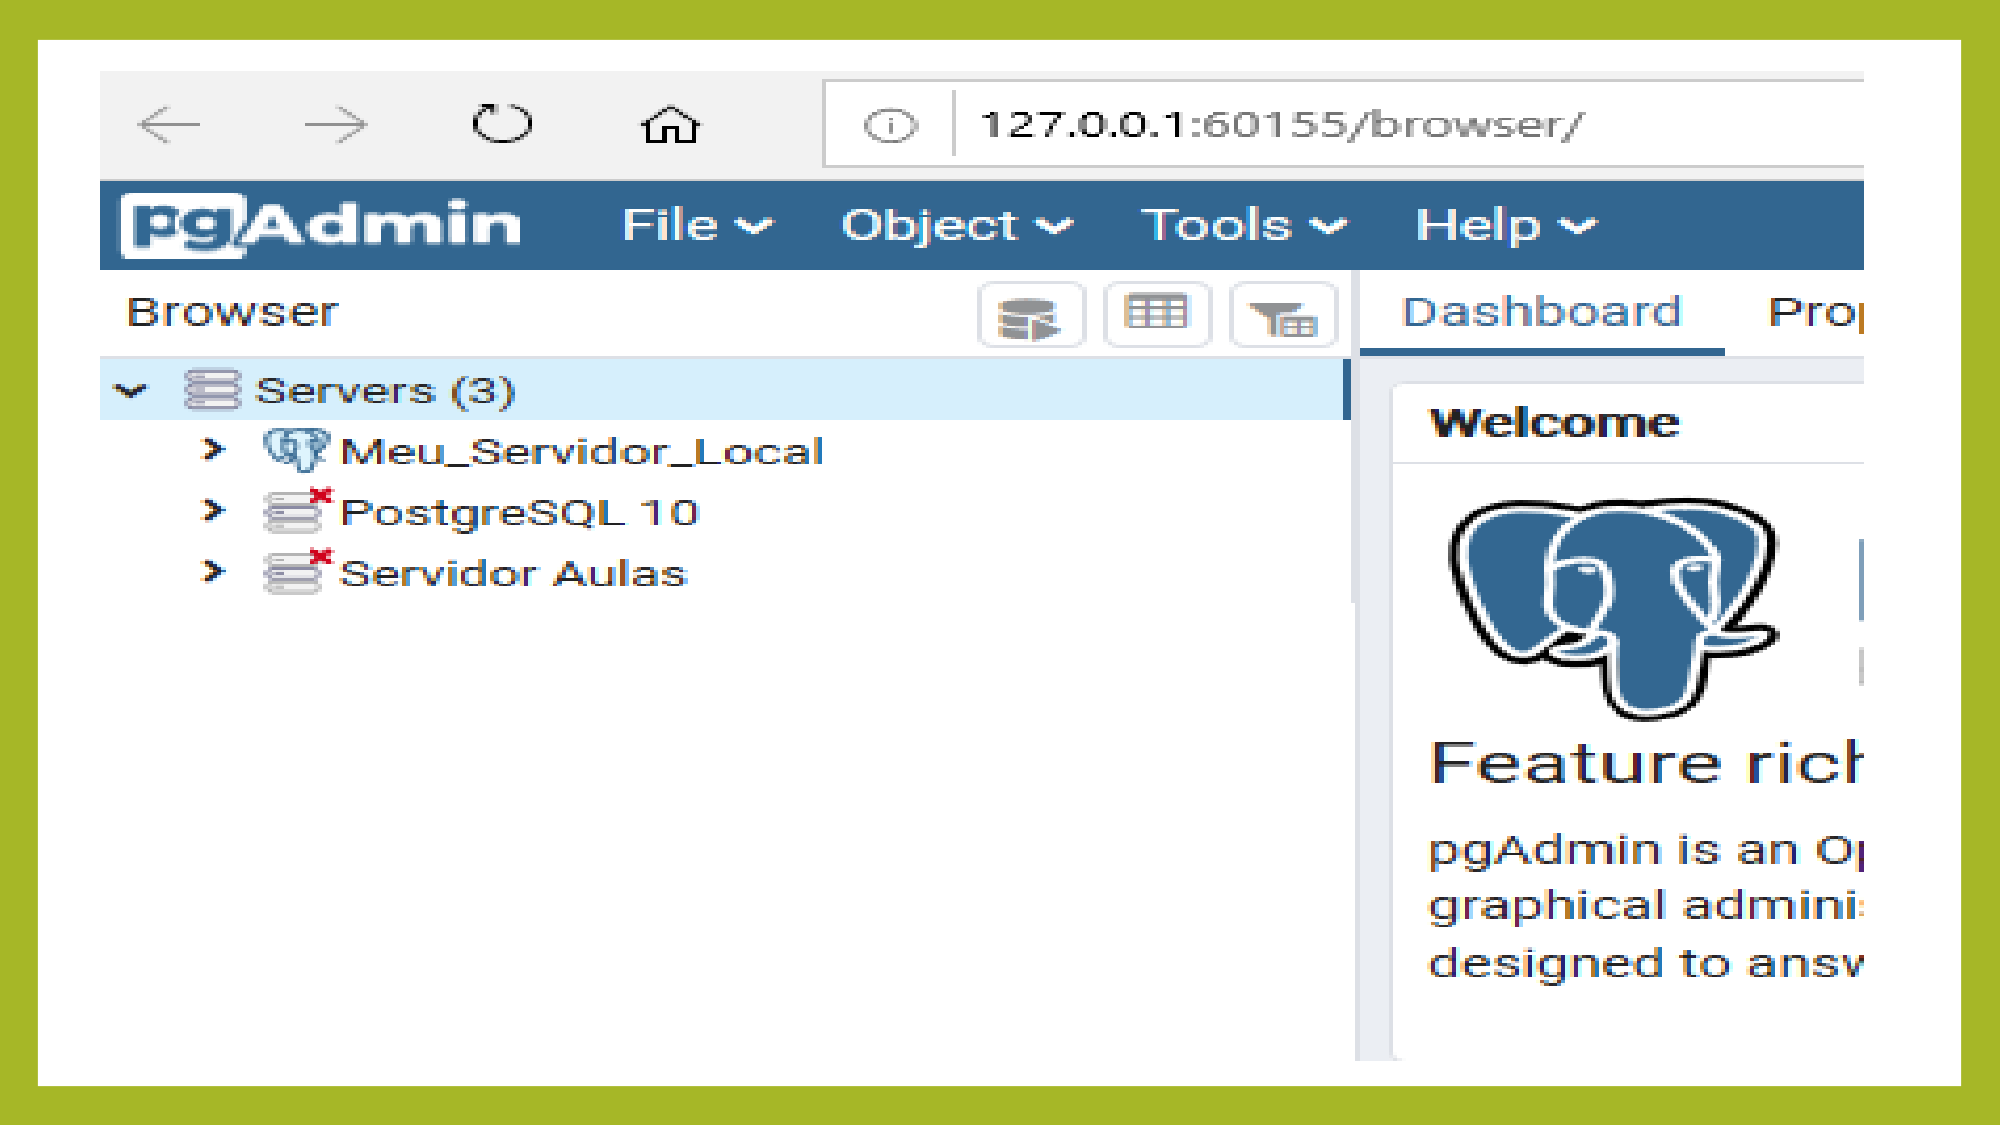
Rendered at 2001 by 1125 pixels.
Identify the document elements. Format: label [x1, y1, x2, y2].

picture [100, 70, 1865, 1062]
